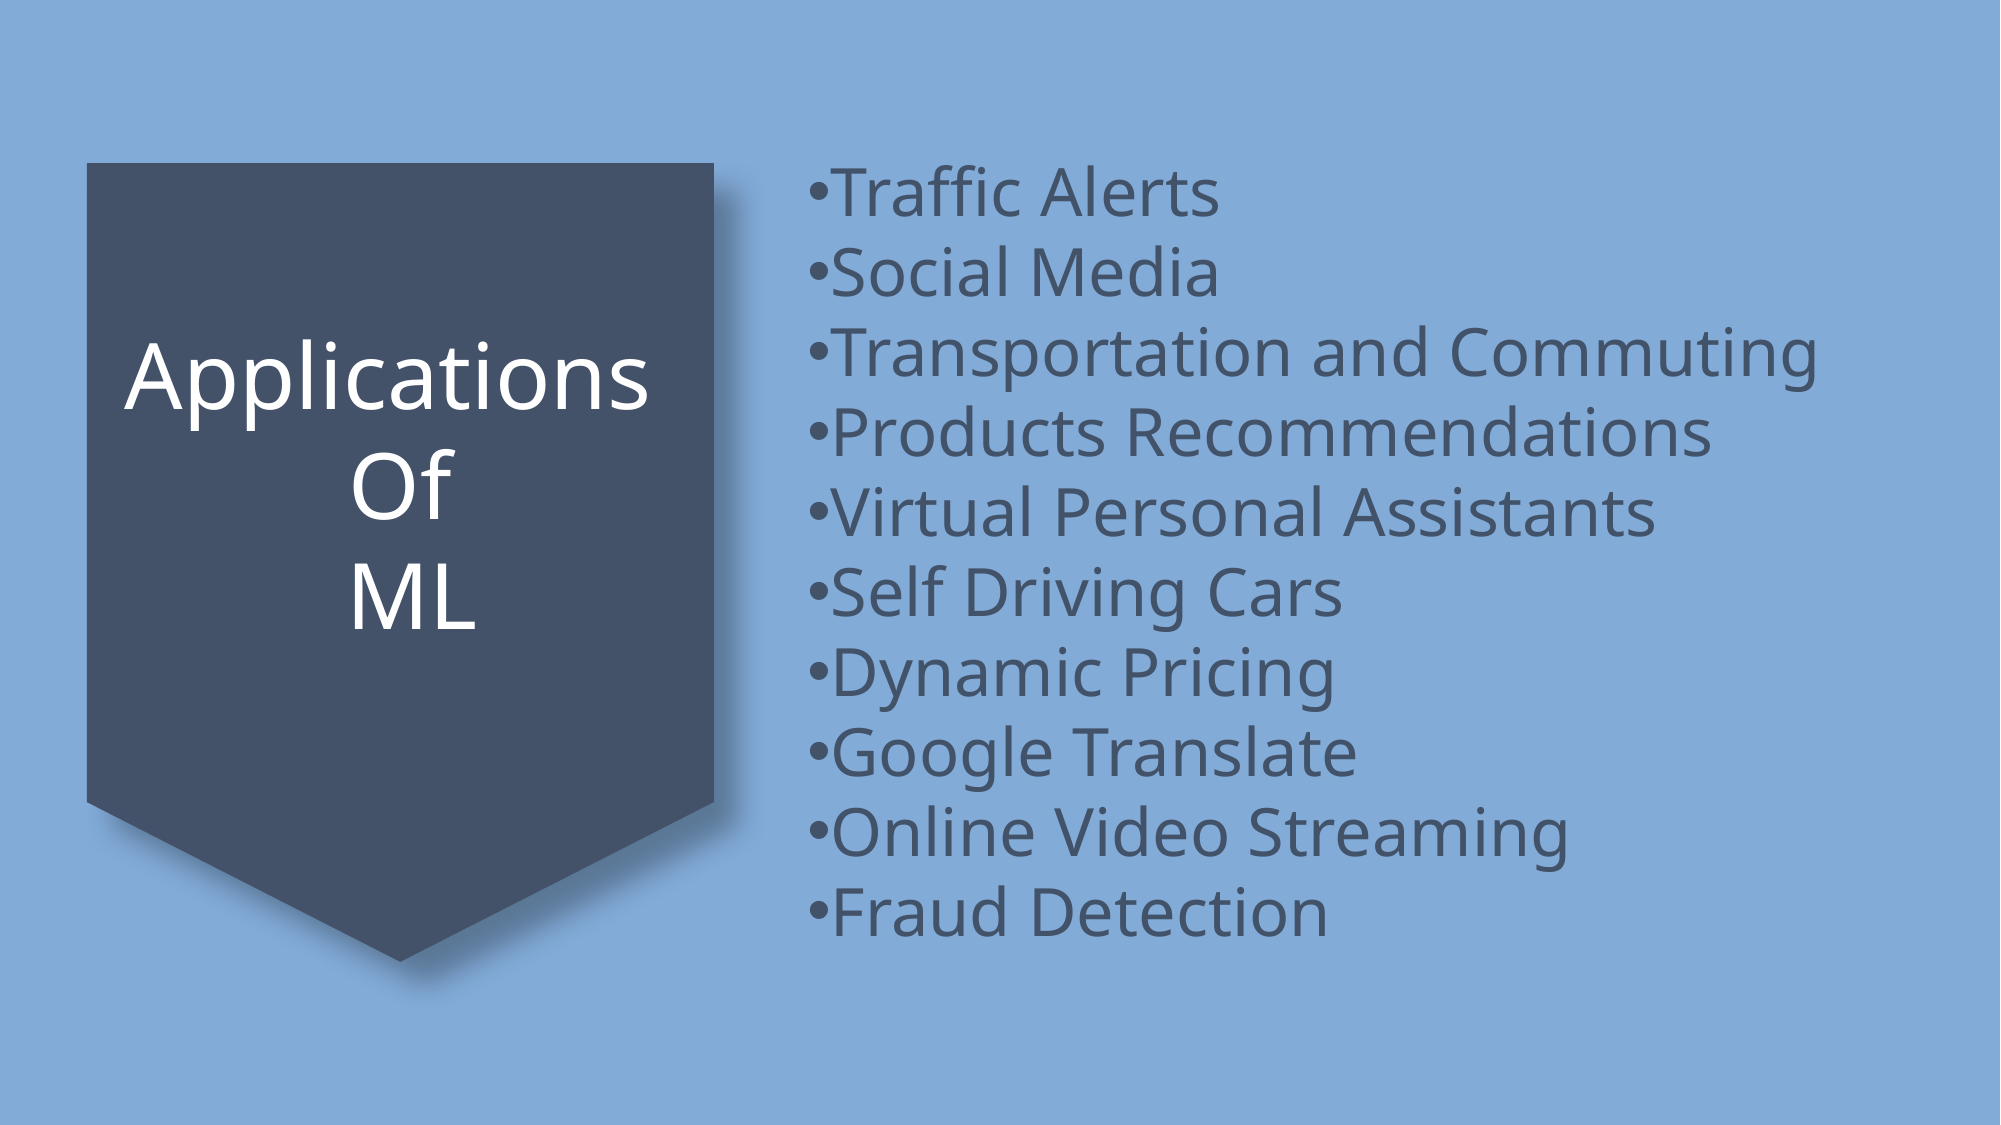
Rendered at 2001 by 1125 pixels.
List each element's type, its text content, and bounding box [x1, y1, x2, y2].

text_box Applications Of ML [85, 162, 715, 963]
text_box Traffic Alerts Social Media Transportation and Commuting Products Recommendations Virtual Personal Assistants Self Driving Cars Dynamic Pricing Google Translate Online Video Streaming Fraud Detection [792, 142, 1837, 1083]
